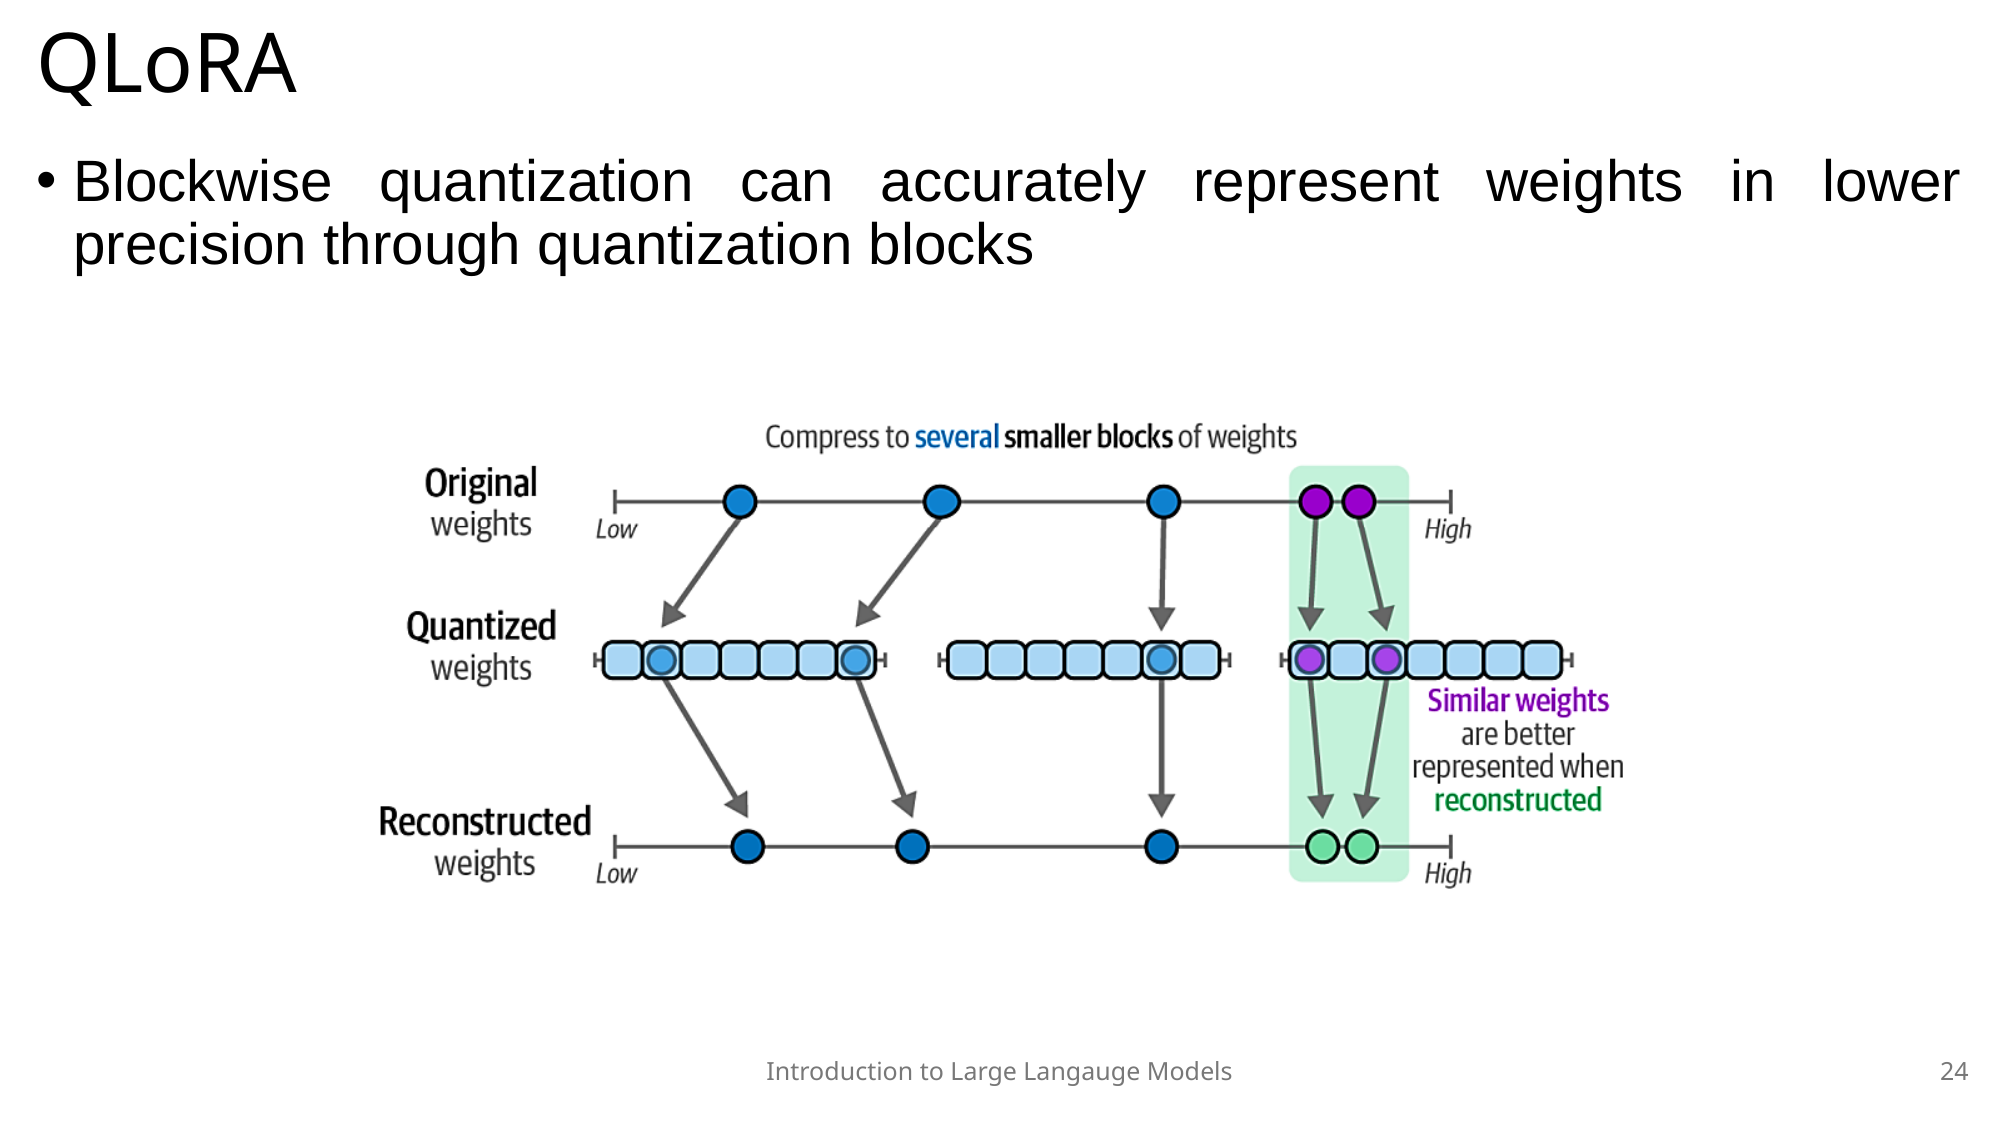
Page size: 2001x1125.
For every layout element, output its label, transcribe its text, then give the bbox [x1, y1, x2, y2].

picture [366, 410, 1634, 900]
footer Introduction to Large Langauge Models [662, 1042, 1338, 1103]
slide_number 24 [1533, 1042, 1984, 1103]
title QLoRA [21, 13, 1979, 119]
list Blockwise quantization can accurately represent weights in lower precision through quantization blocks [21, 143, 1979, 1043]
